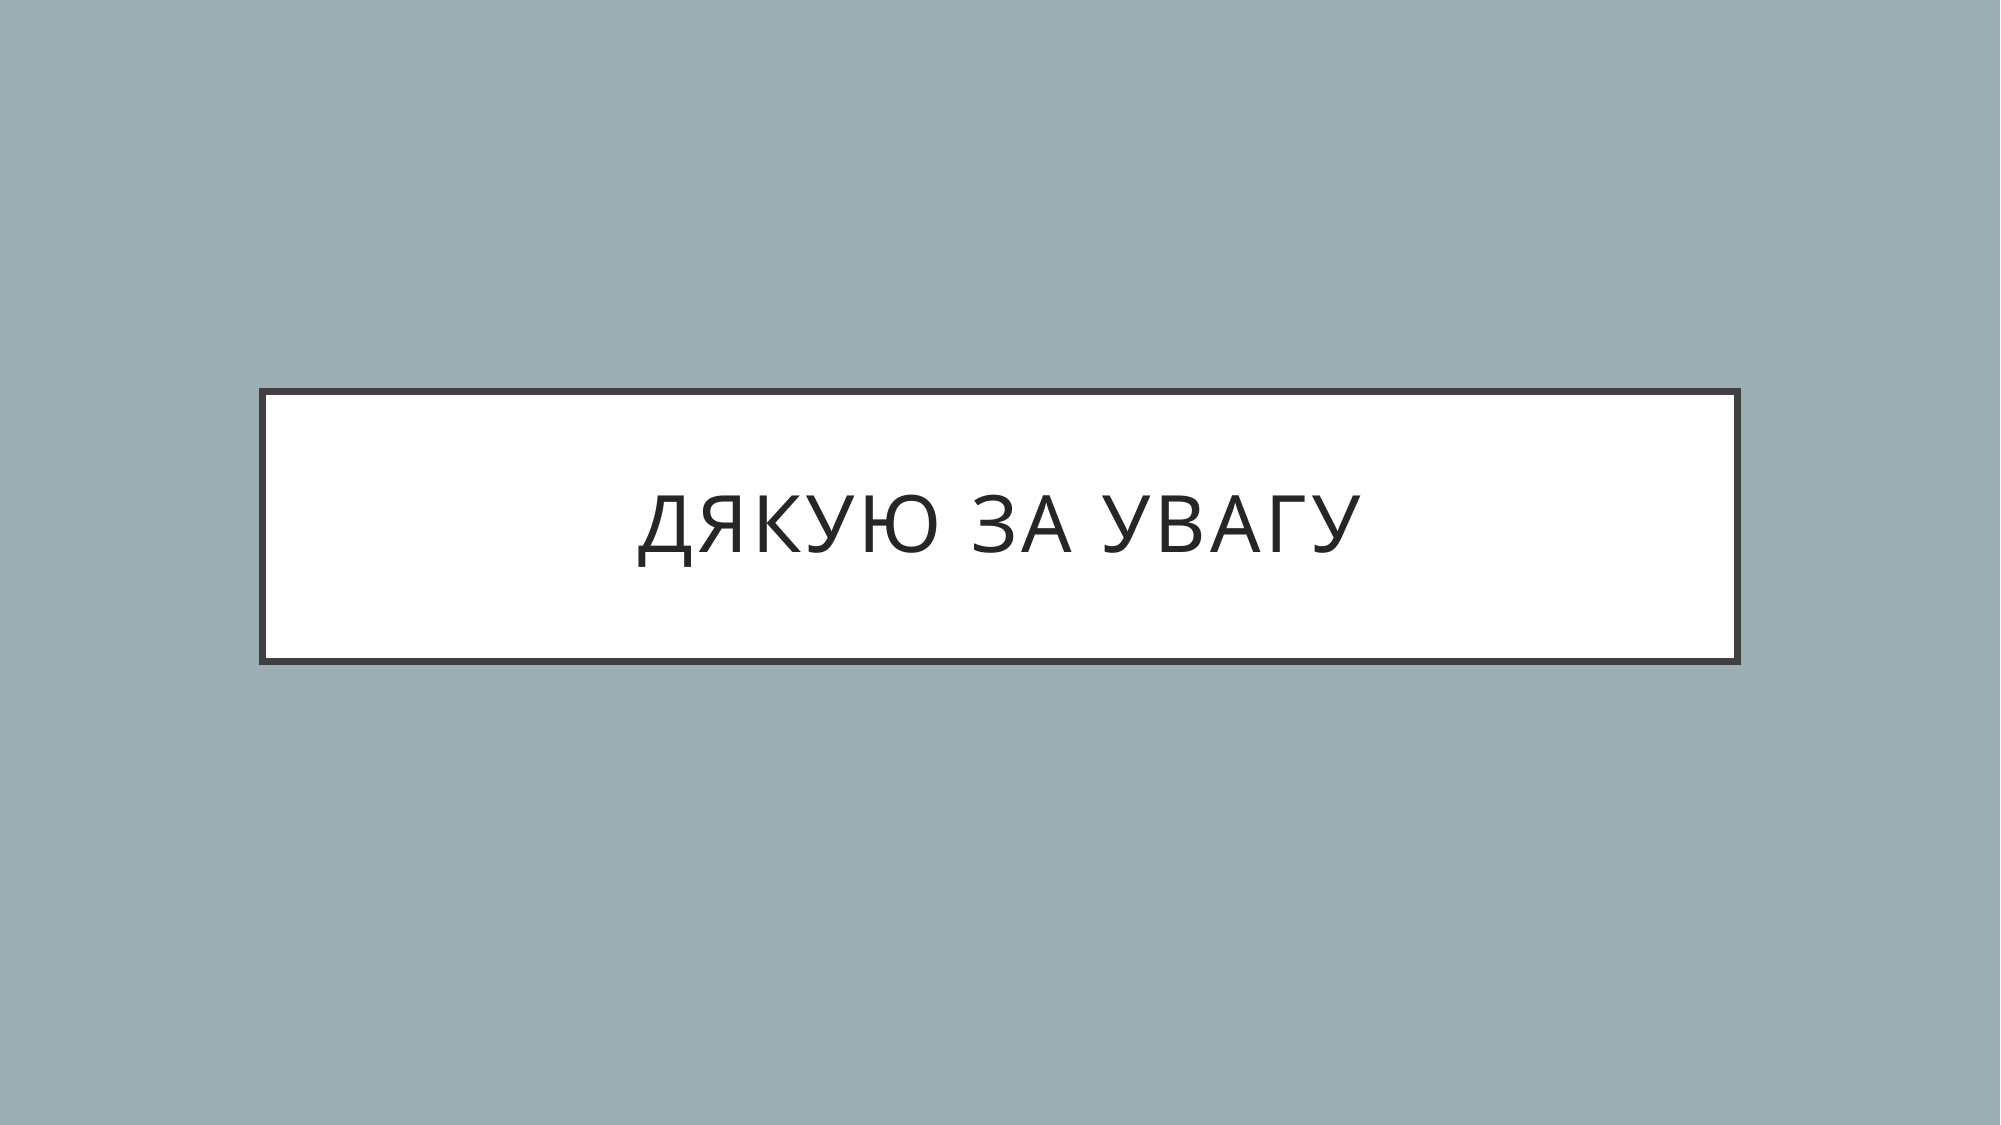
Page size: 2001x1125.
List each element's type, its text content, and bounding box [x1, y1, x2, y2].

title Дякую за увагу [259, 388, 1741, 665]
